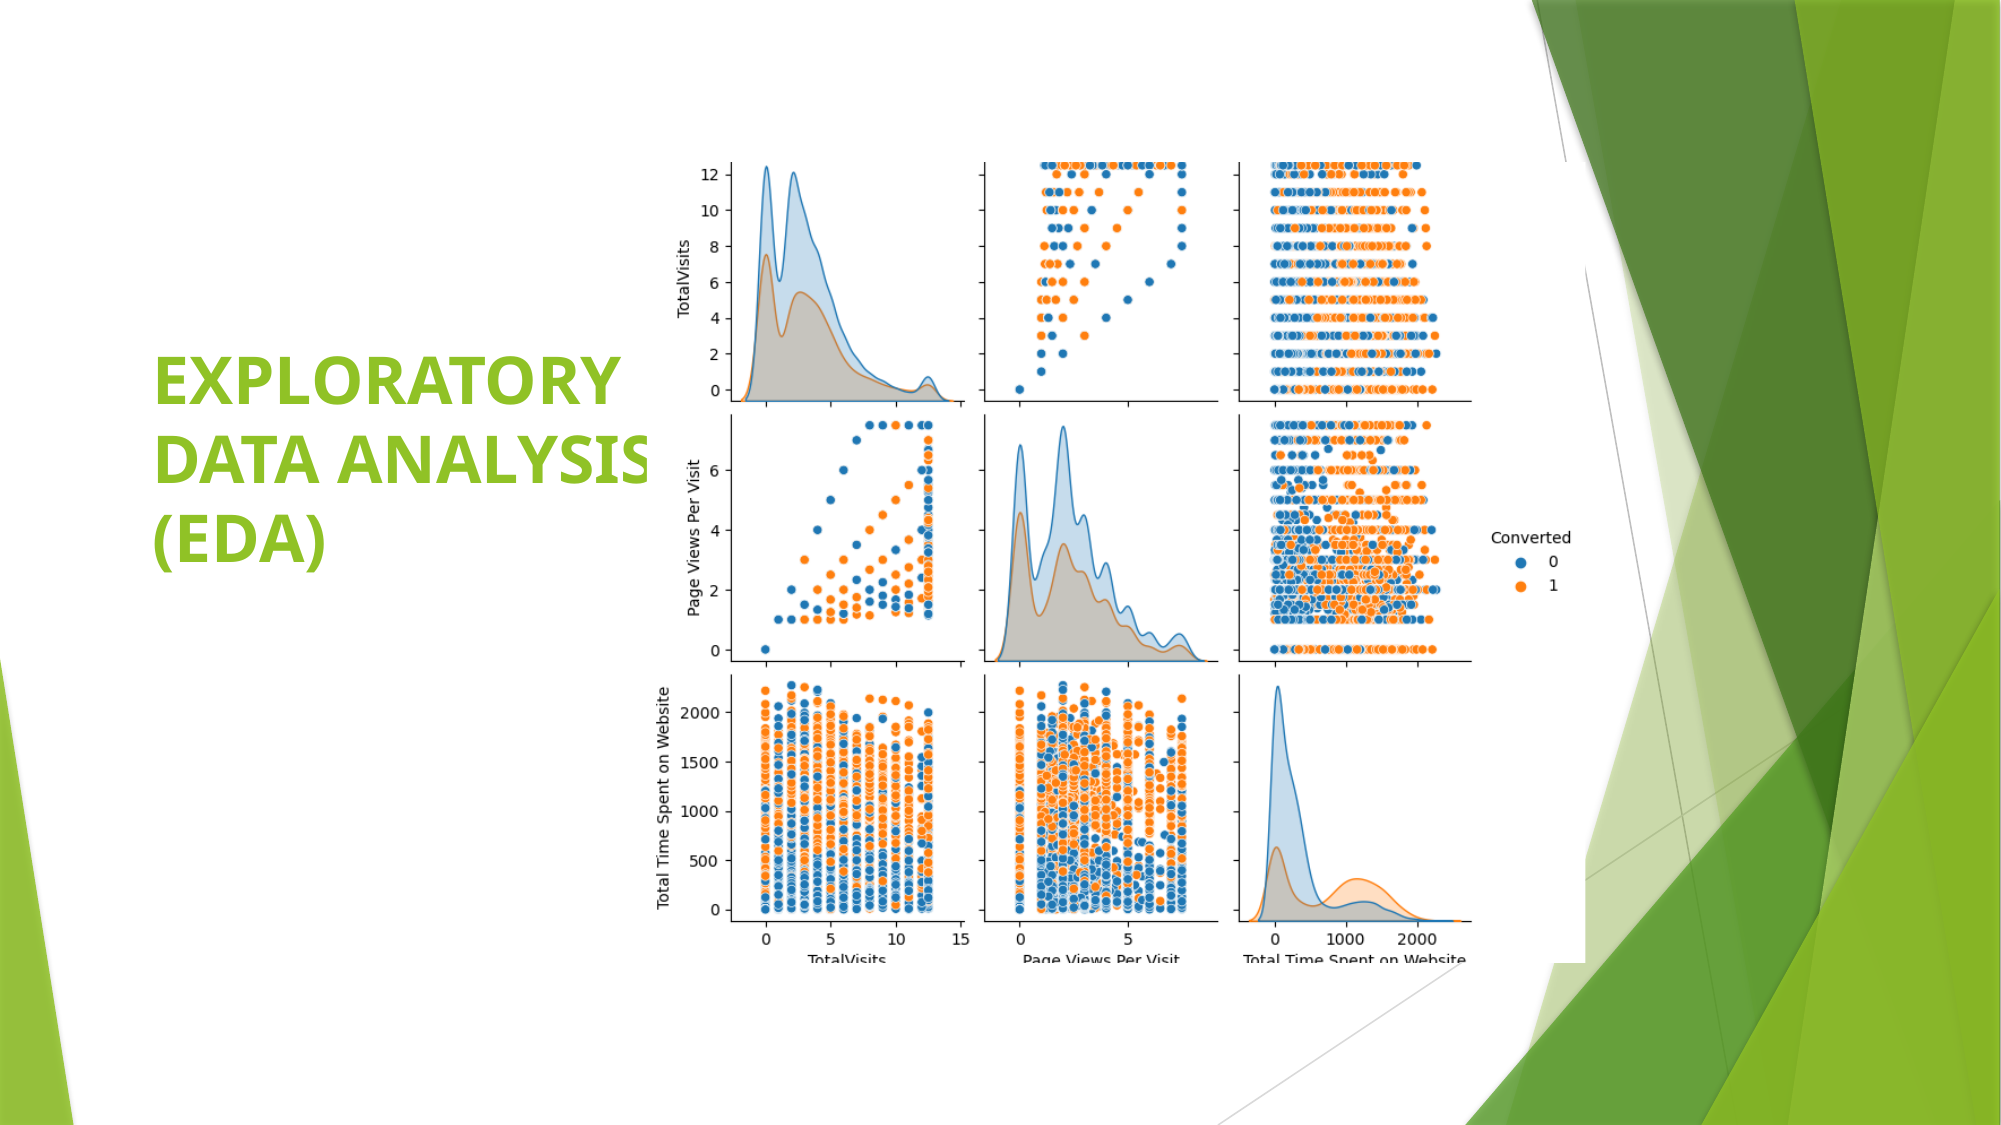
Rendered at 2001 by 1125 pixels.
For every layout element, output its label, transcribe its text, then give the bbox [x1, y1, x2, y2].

title EXPLORATORY DATA ANALYSIS (EDA) [137, 271, 641, 584]
picture [646, 161, 1586, 964]
